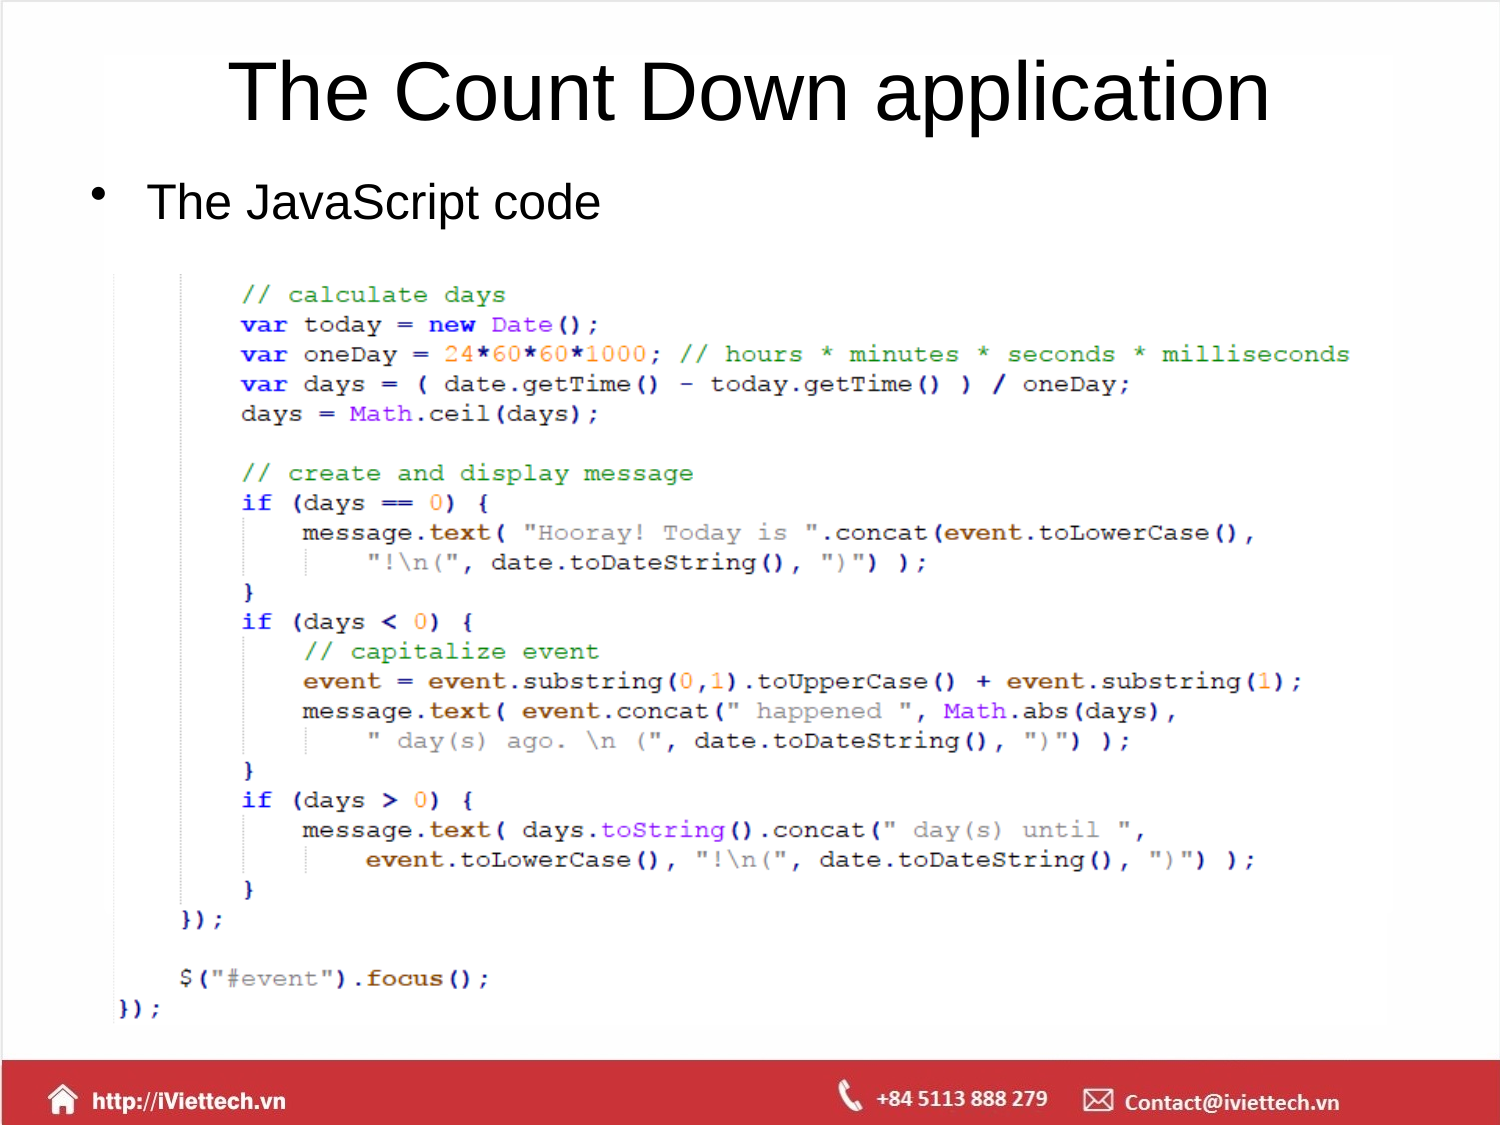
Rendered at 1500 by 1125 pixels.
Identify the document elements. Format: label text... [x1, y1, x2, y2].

title The Count Down application [74, 24, 1426, 151]
list The JavaScript code [74, 162, 1426, 906]
picture [0, 0, 1500, 1125]
